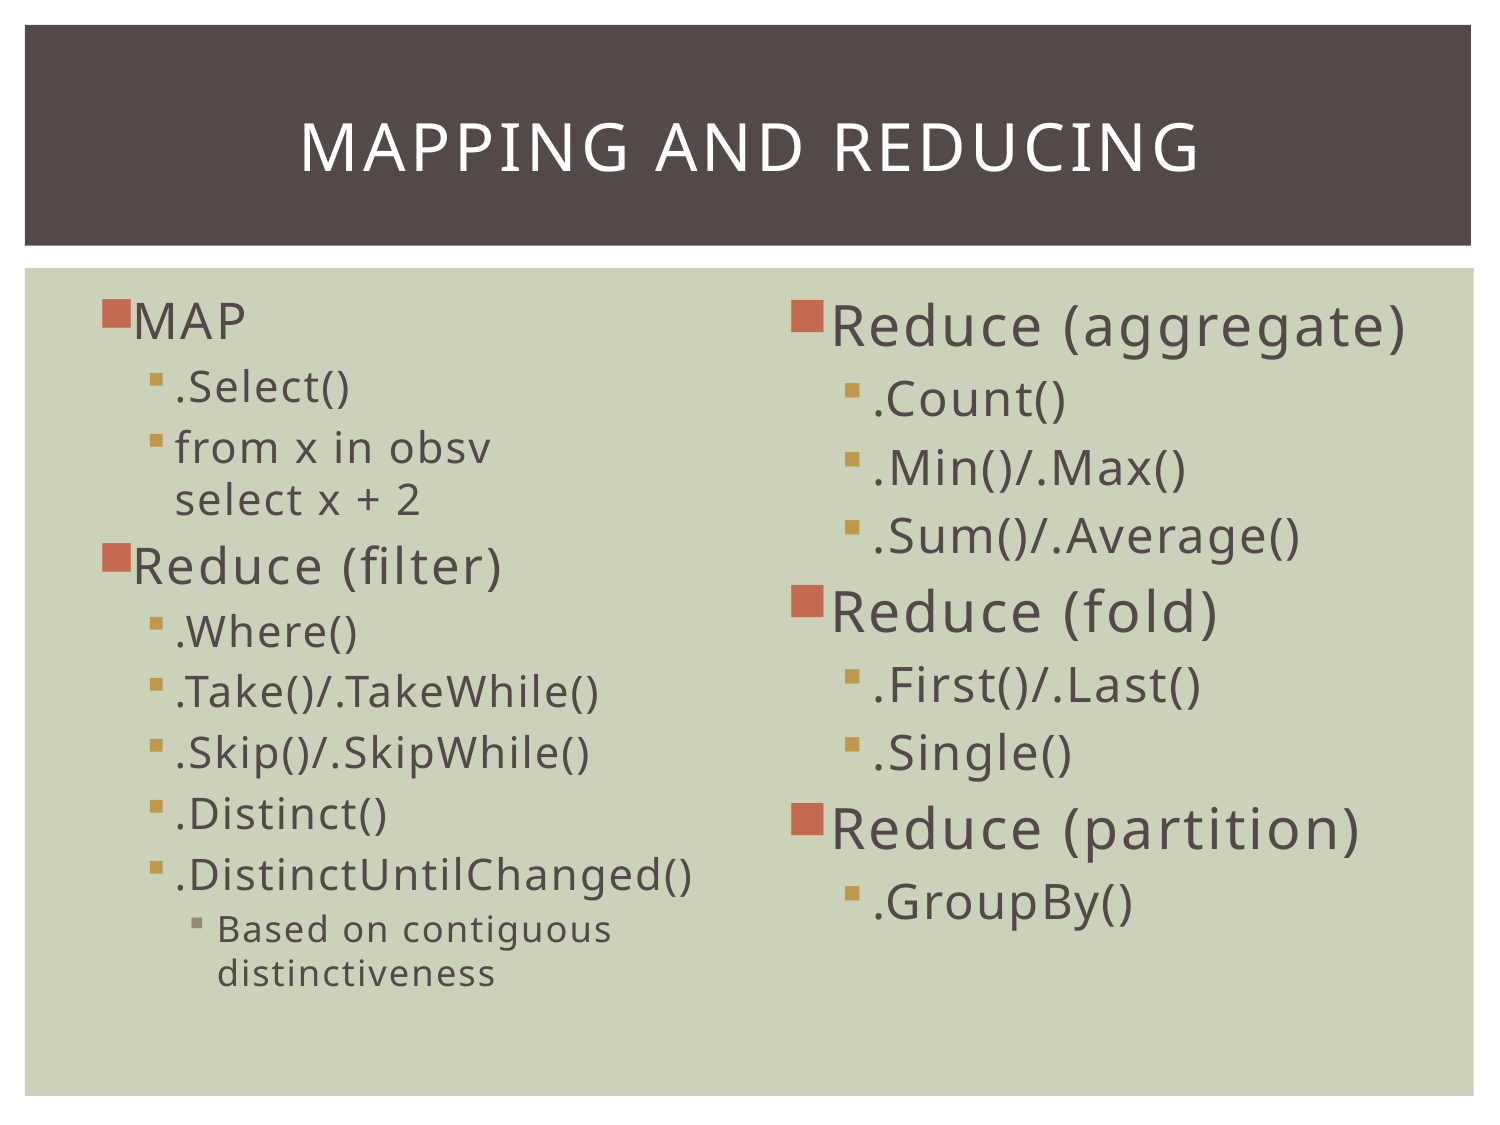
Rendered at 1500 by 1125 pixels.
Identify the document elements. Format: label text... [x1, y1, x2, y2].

list MAP .Select() from x in obsv select x + 2 Reduce (filter) .Where() .Take()/.TakeWhile() .Skip()/.SkipWhile() .Distinct() .DistinctUntilChanged() Based on contiguous distinctiveness [75, 281, 738, 1005]
title Mapping and reducing [62, 58, 1438, 232]
list Reduce (aggregate) .Count() .Min()/.Max() .Sum()/.Average() Reduce (fold) .First()/.Last() .Single() Reduce (partition) .GroupBy() [762, 281, 1425, 1005]
